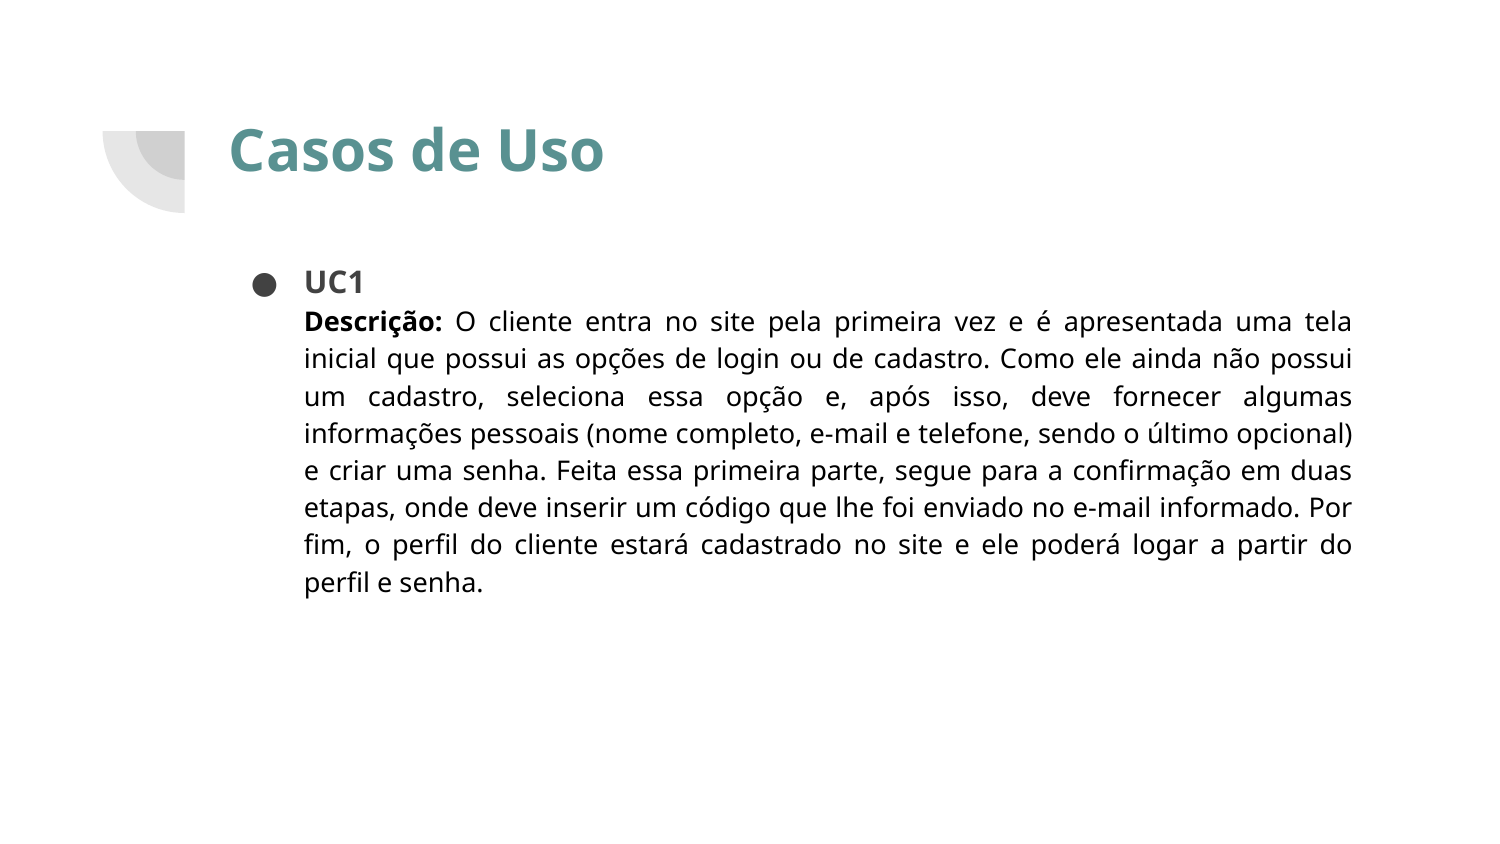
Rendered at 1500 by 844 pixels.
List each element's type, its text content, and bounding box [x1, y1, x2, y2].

list UC1 Descrição: O cliente entra no site pela primeira vez e é apresentada uma tela inicial que possui as opções de login ou de cadastro. Como ele ainda não possui um cadastro, seleciona essa opção e, após isso, deve fornecer algumas informações pessoais (nome completo, e-mail e telefone, sendo o último opcional) e criar uma senha. Feita essa primeira parte, segue para a confirmação em duas etapas, onde deve inserir um código que lhe foi enviado no e-mail informado. Por fim, o perfil do cliente estará cadastrado no site e ele poderá logar a partir do perfil e senha. [213, 241, 1368, 659]
title Casos de Uso [213, 98, 1368, 241]
